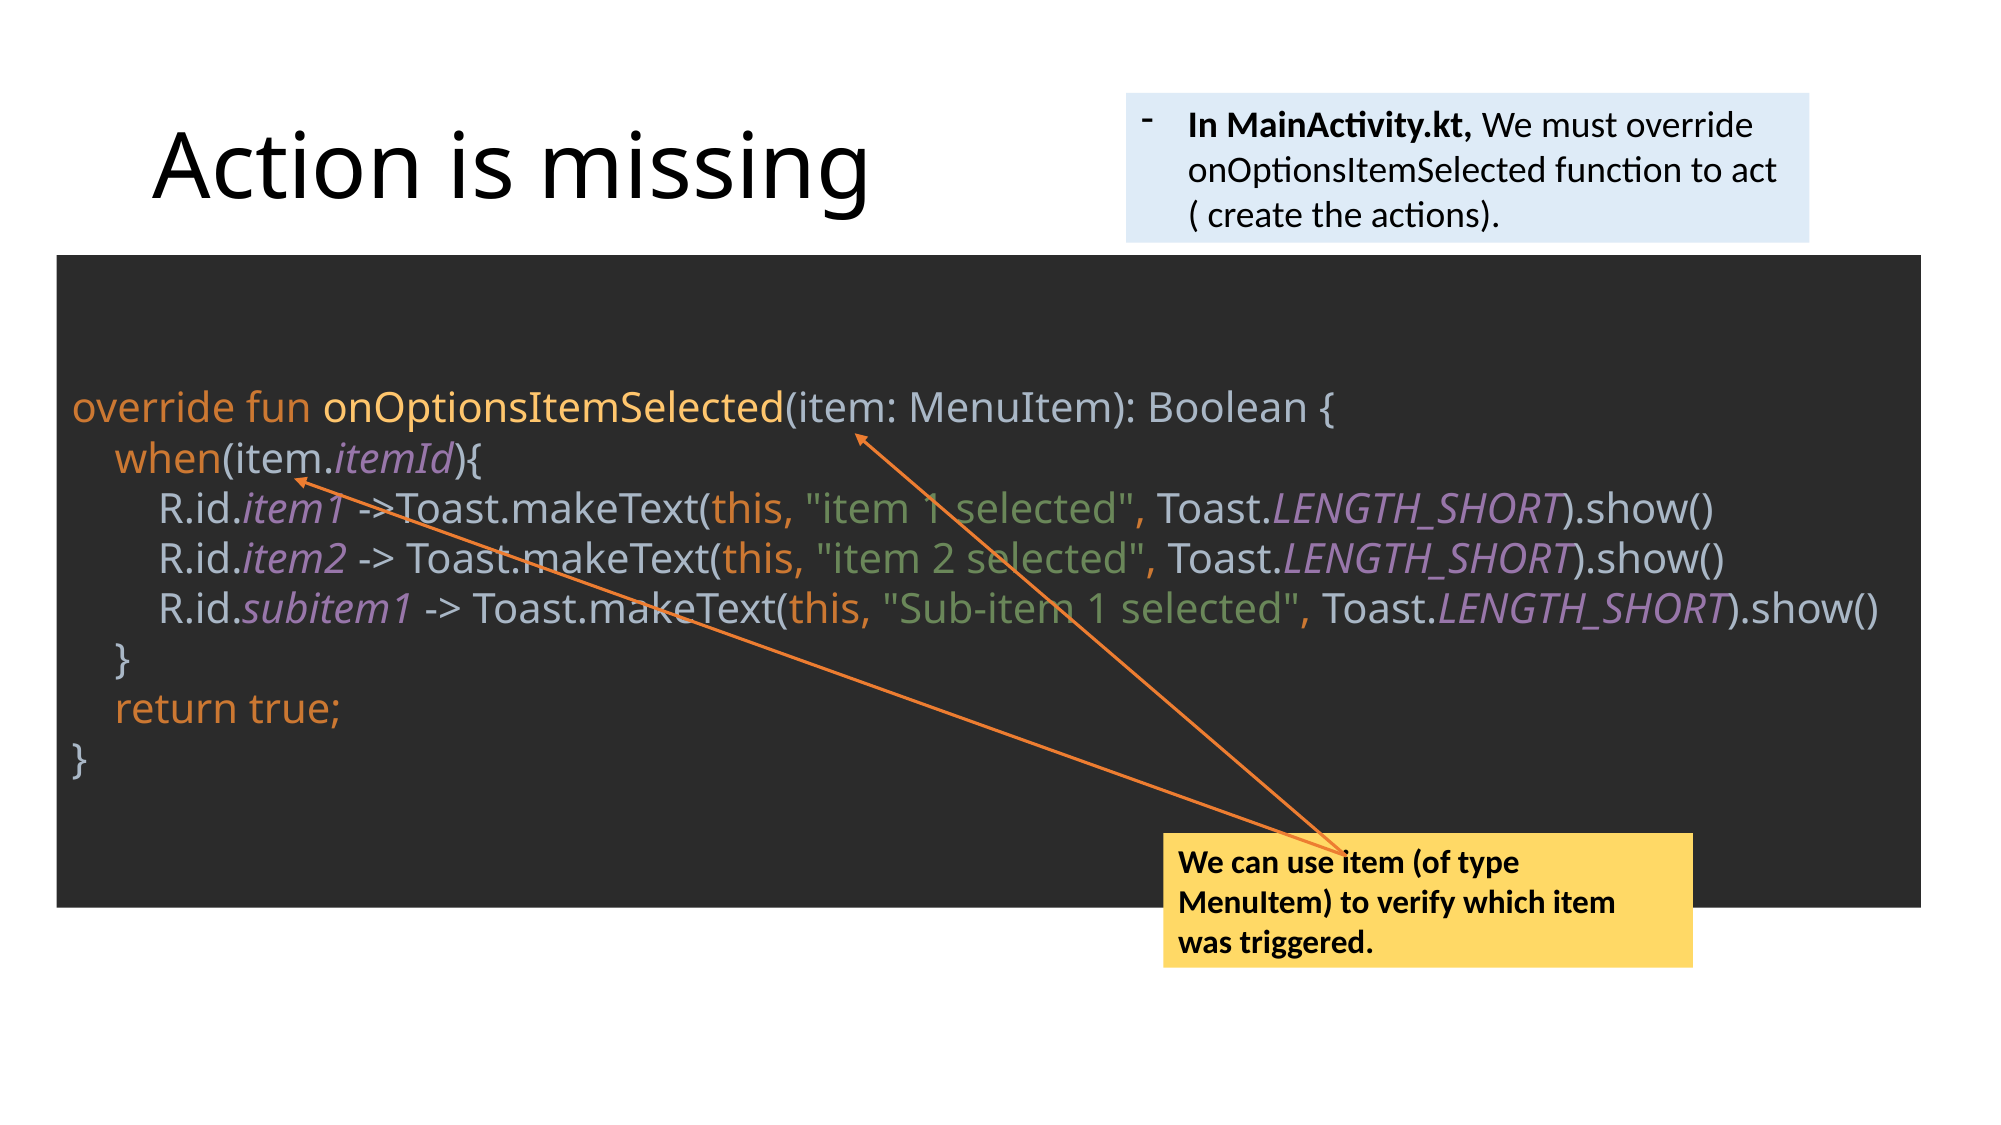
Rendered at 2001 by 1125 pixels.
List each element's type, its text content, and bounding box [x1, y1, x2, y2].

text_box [293, 478, 1347, 856]
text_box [854, 433, 1347, 478]
title Action is missing [137, 59, 1863, 255]
text_box We can use item (of type MenuItem) to verify which item was triggered. [1163, 833, 1693, 968]
text_box In MainActivity.kt, We must override onOptionsItemSelected function to act ( create the actions). [1126, 92, 1810, 243]
list override fun onOptionsItemSelected(item: MenuItem): Boolean { when(item.itemId){ R.id.item1 ->Toast.makeText(this, "item 1 selected", Toast.LENGTH_SHORT).show() R.id.item2 -> Toast.makeText(this, "item 2 selected", Toast.LENGTH_SHORT).show() R.id.subitem1 -> Toast.makeText(this, "Sub-item 1 selected", Toast.LENGTH_SHORT).show() } return true; } [56, 255, 1921, 908]
